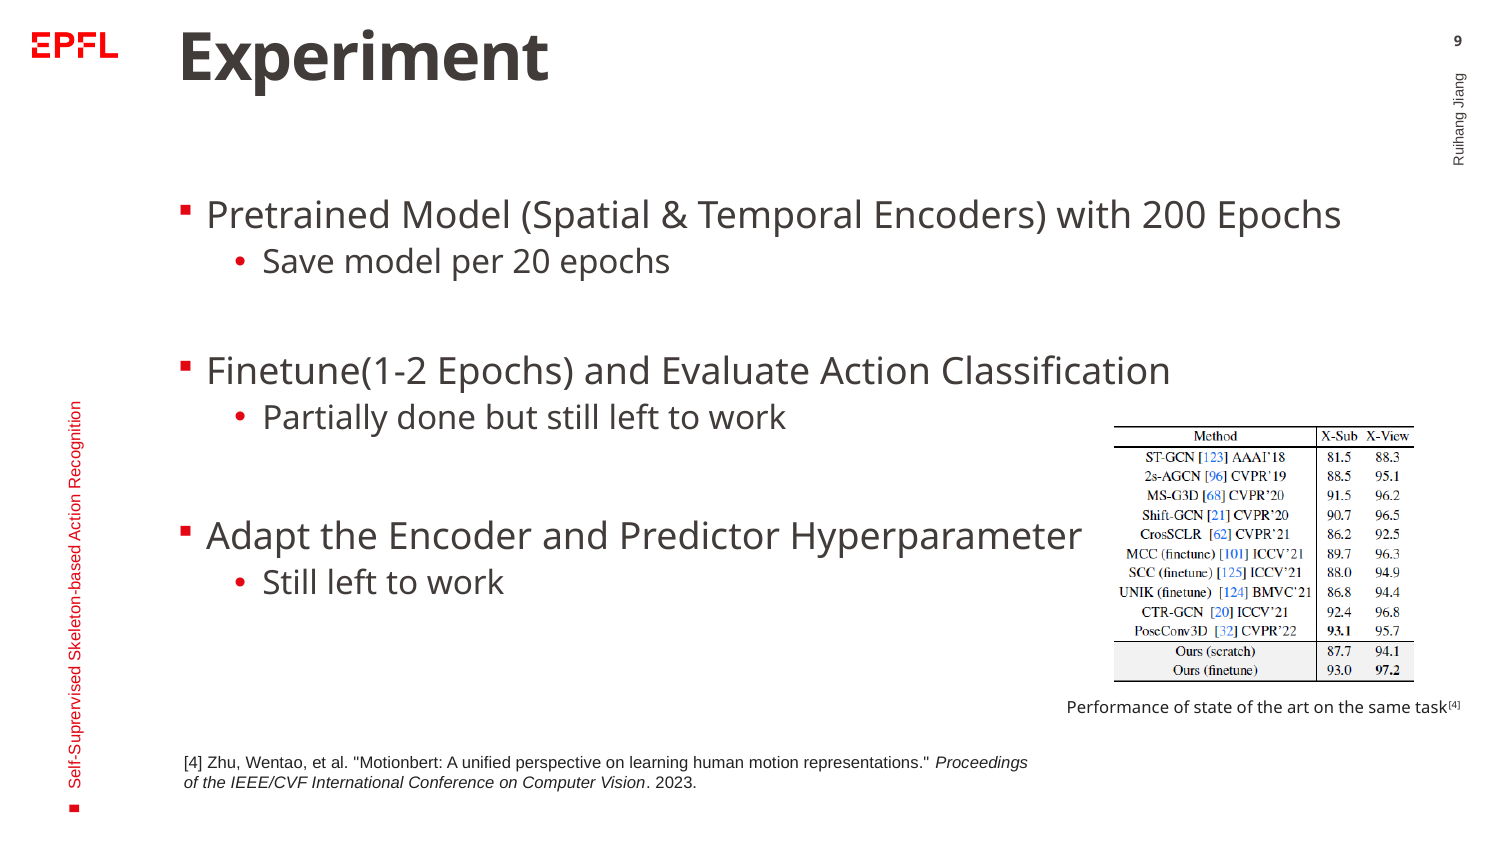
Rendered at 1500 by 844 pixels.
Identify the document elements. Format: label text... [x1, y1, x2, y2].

text_box [4] Zhu, Wentao, et al. "Motionbert: A unified perspective on learning human motion representations." Proceedings of the IEEE/CVF International Conference on Computer Vision. 2023. [169, 744, 1052, 800]
picture [21, 21, 129, 69]
list Pretrained Model (Spatial & Temporal Encoders) with 200 Epochs Save model per 20 epochs Finetune(1-2 Epochs) and Evaluate Action Classification Partially done but still left to work Adapt the Encoder and Predictor Hyperparameter Still left to work [148, 188, 1416, 745]
footer Ruihang Jiang [1415, 59, 1500, 641]
text_box Performance of state of the art on the same task[4] [1051, 689, 1500, 724]
slide_number Self-Suprervised Skeleton-based Action Recognition [0, 256, 149, 805]
title Experiment [148, 29, 750, 206]
picture [1109, 418, 1416, 685]
slide_number 9 [1415, 32, 1500, 59]
